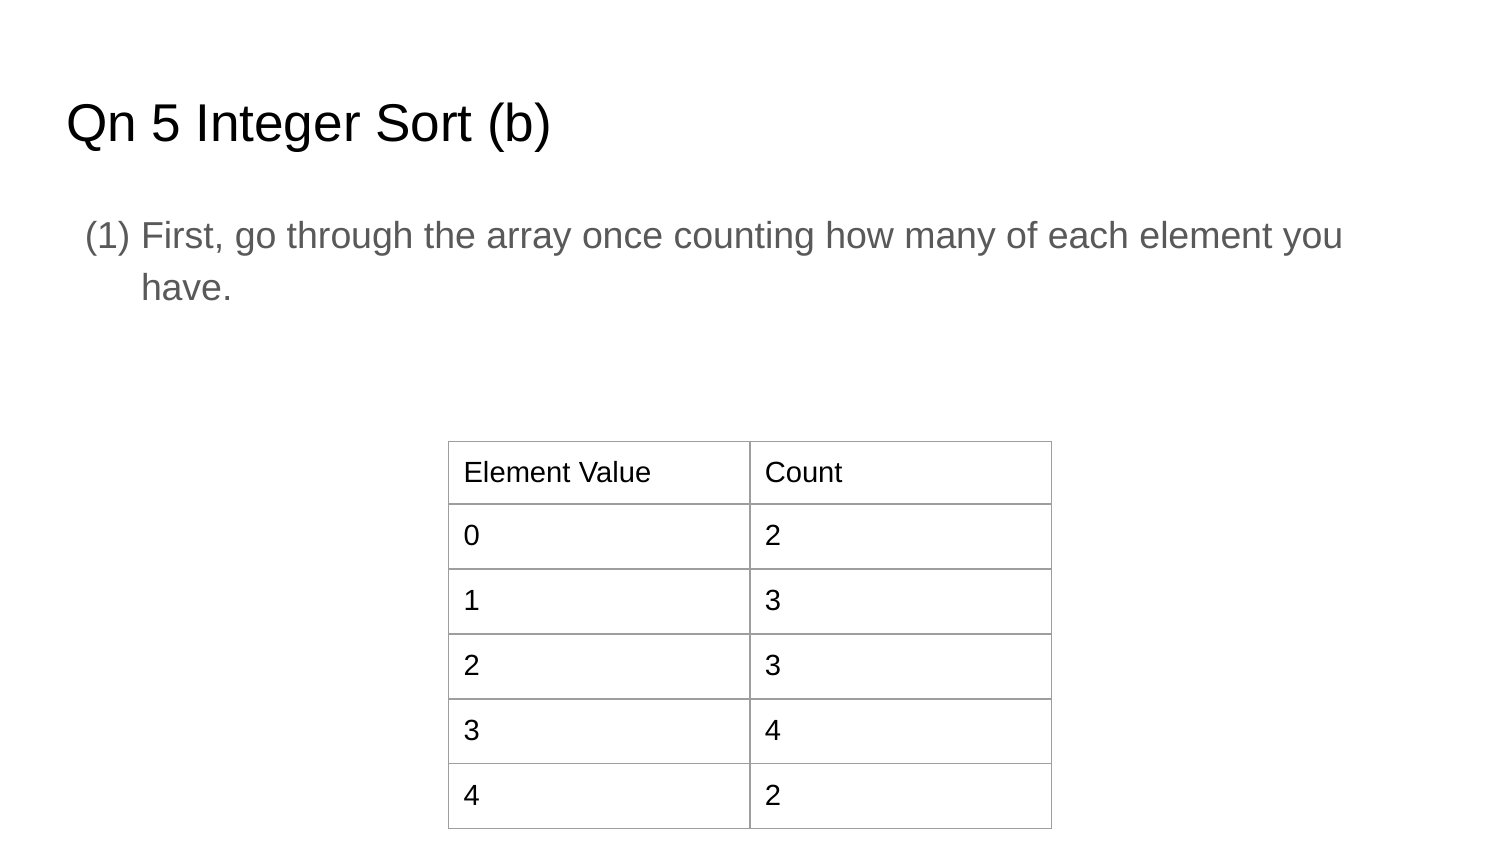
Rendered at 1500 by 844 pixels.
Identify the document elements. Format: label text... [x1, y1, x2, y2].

table_cell 4 [449, 764, 749, 828]
table_cell 2 [751, 764, 1051, 828]
table_cell 2 [449, 635, 749, 698]
list First, go through the array once counting how many of each element you have. [51, 189, 1449, 829]
table_header Element Value [449, 442, 749, 503]
table_header Count [751, 442, 1051, 503]
table_cell 0 [449, 505, 749, 568]
table_cell 3 [449, 700, 749, 763]
table_cell 3 [751, 635, 1051, 698]
table_cell 4 [751, 700, 1051, 763]
table_cell 1 [449, 570, 749, 633]
table_cell 2 [751, 505, 1051, 568]
title Qn 5 Integer Sort (b) [51, 72, 1449, 167]
table_cell 3 [751, 570, 1051, 633]
